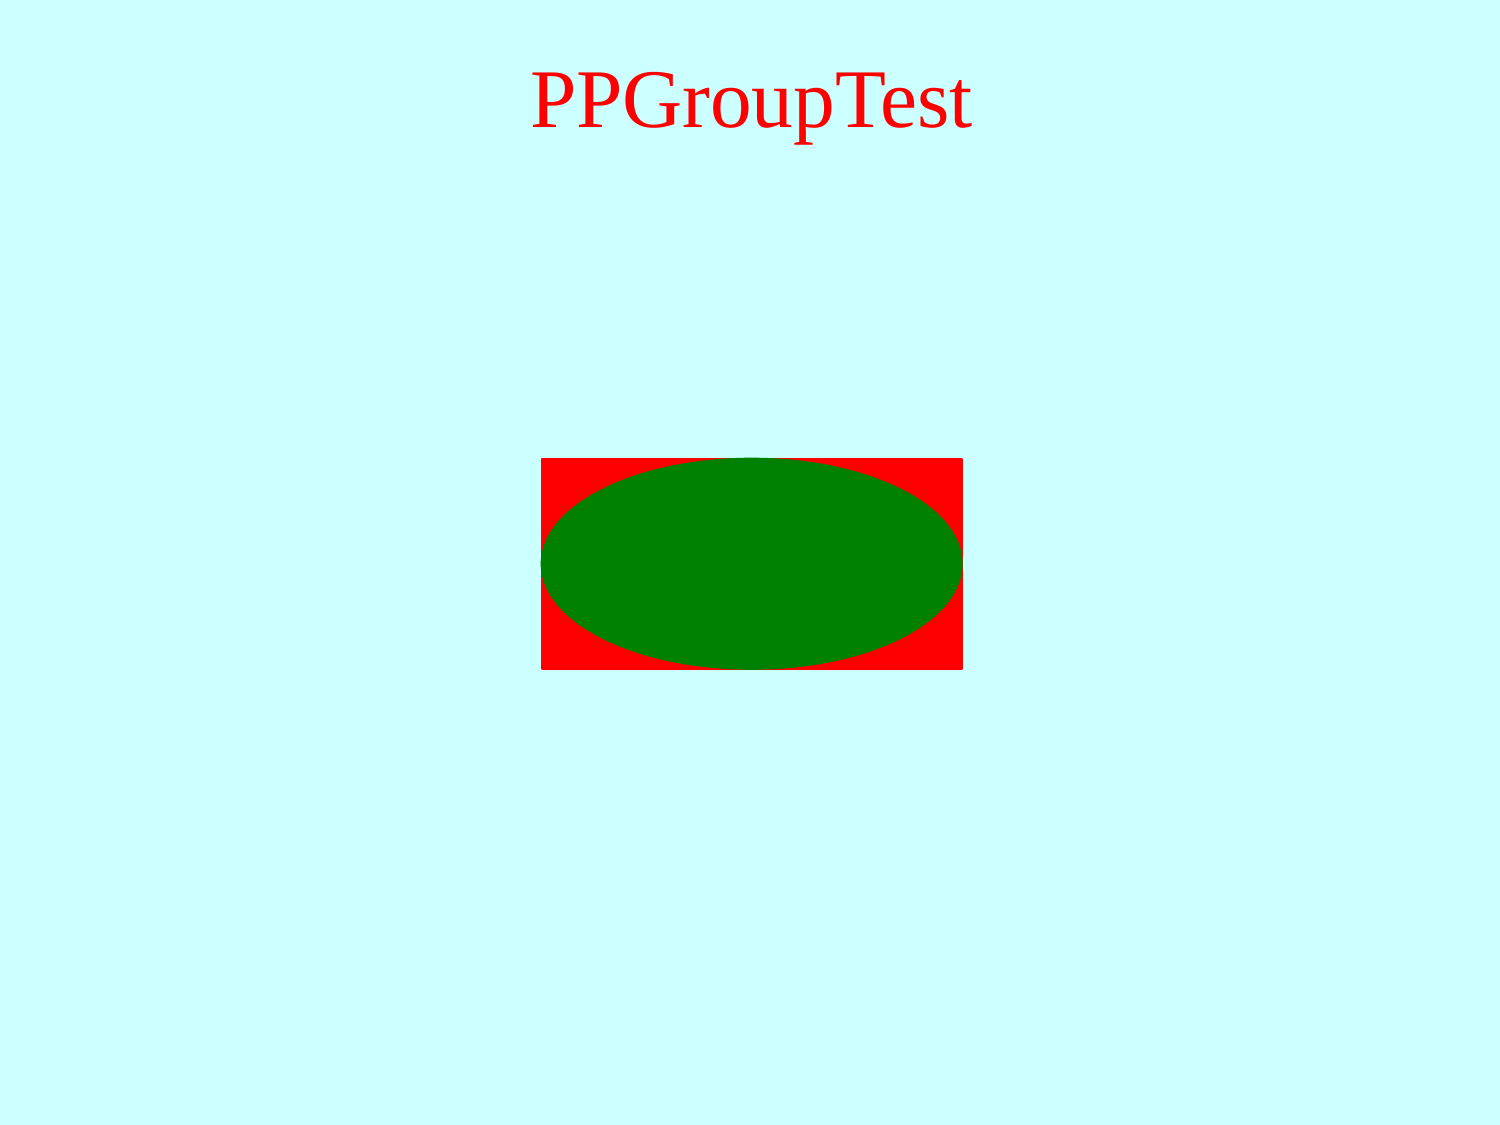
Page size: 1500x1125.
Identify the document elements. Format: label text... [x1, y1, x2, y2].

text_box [541, 458, 962, 669]
title PPGroupTest [0, 0, 1500, 190]
